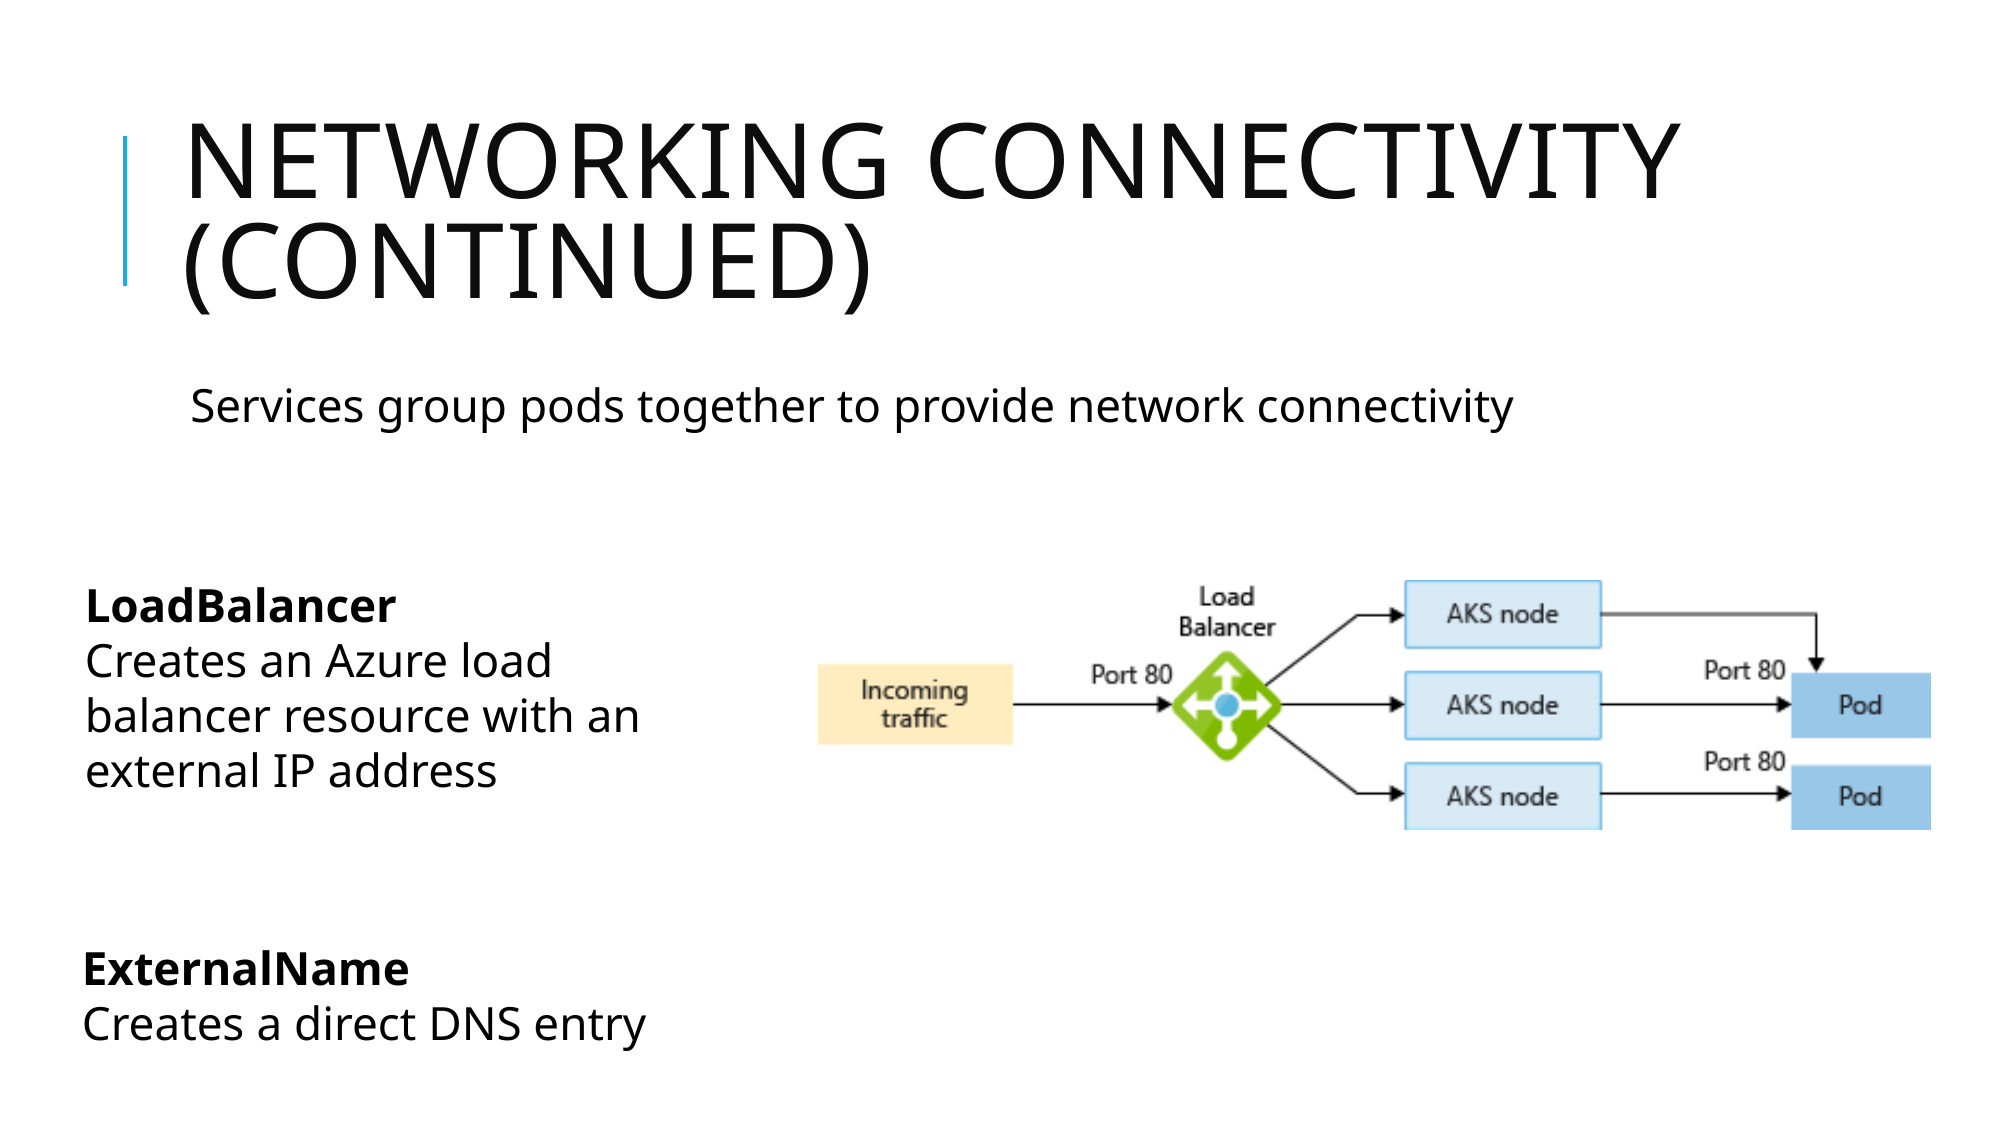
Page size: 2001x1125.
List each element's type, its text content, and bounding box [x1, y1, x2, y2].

text_box ExternalName Creates a direct DNS entry [66, 921, 922, 1068]
title Networking connectivity (continued) [168, 96, 1763, 342]
picture [817, 580, 1931, 831]
list Services group pods together to provide network connectivity [168, 375, 1763, 1035]
text_box LoadBalancer Creates an Azure load balancer resource with an external IP address [69, 580, 759, 794]
